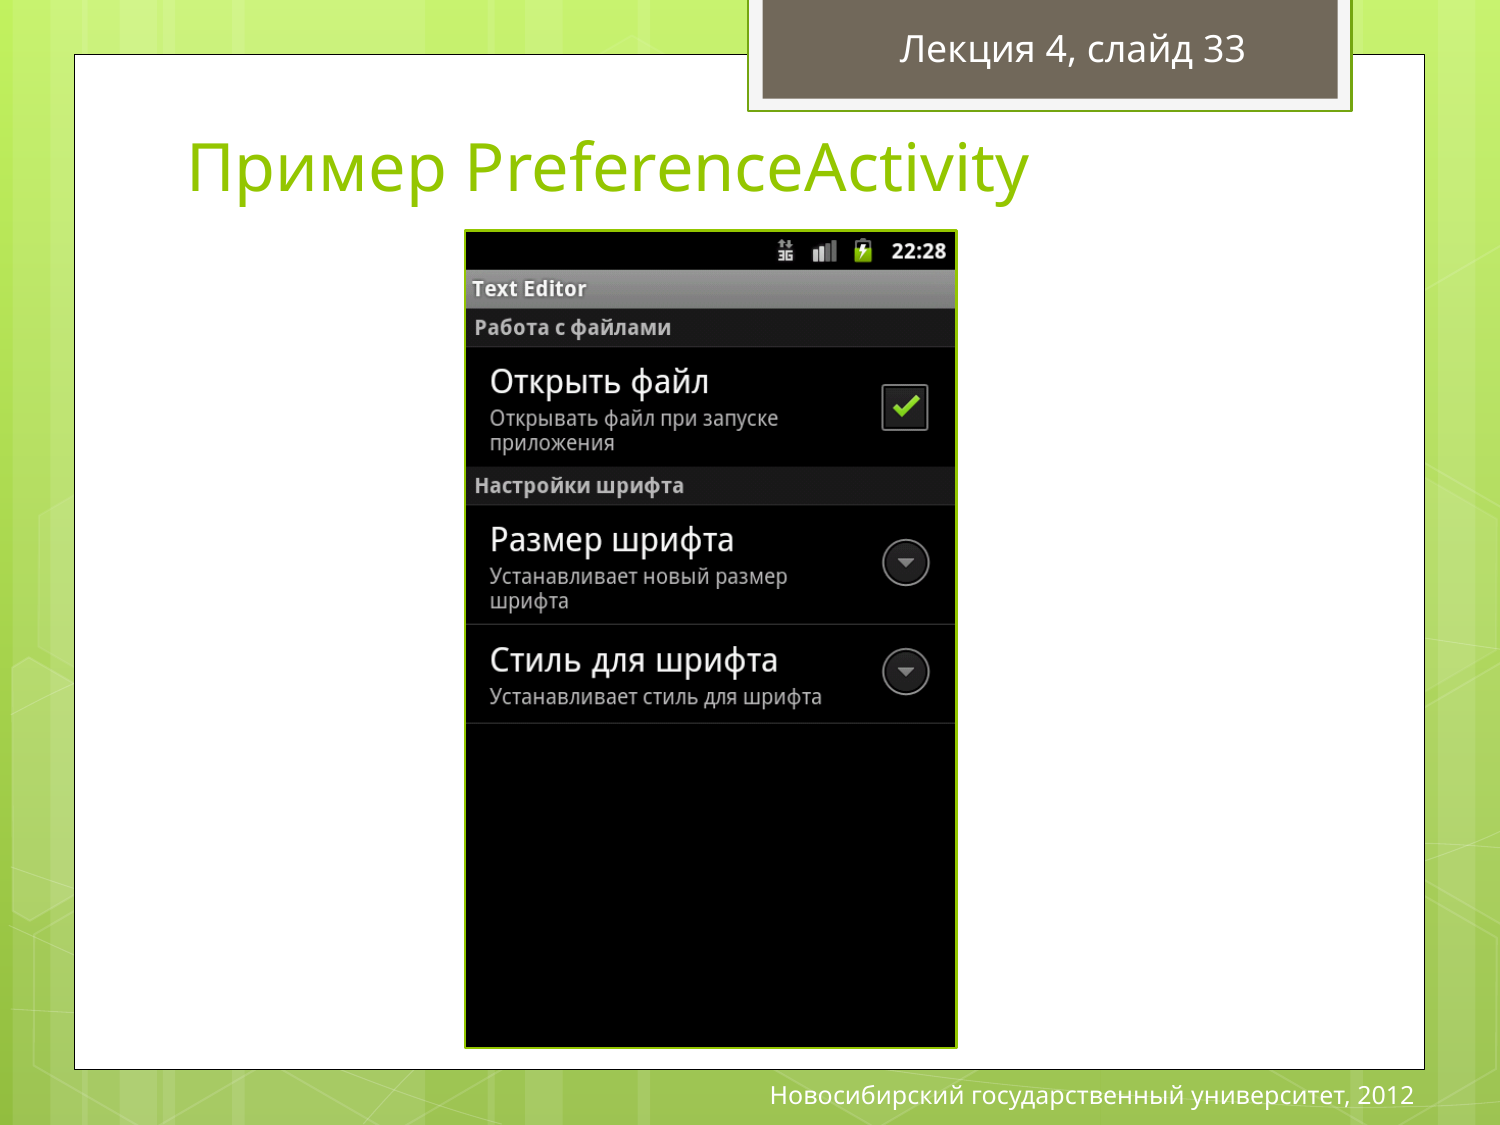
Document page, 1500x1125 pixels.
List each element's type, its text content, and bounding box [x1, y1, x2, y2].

title Пример PreferenceActivity [171, 125, 1324, 213]
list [466, 231, 956, 1047]
footer Новосибирский государственный университет, 2012 [466, 1065, 1431, 1125]
text_box Лекция 4, слайд 33 [884, 17, 1262, 78]
